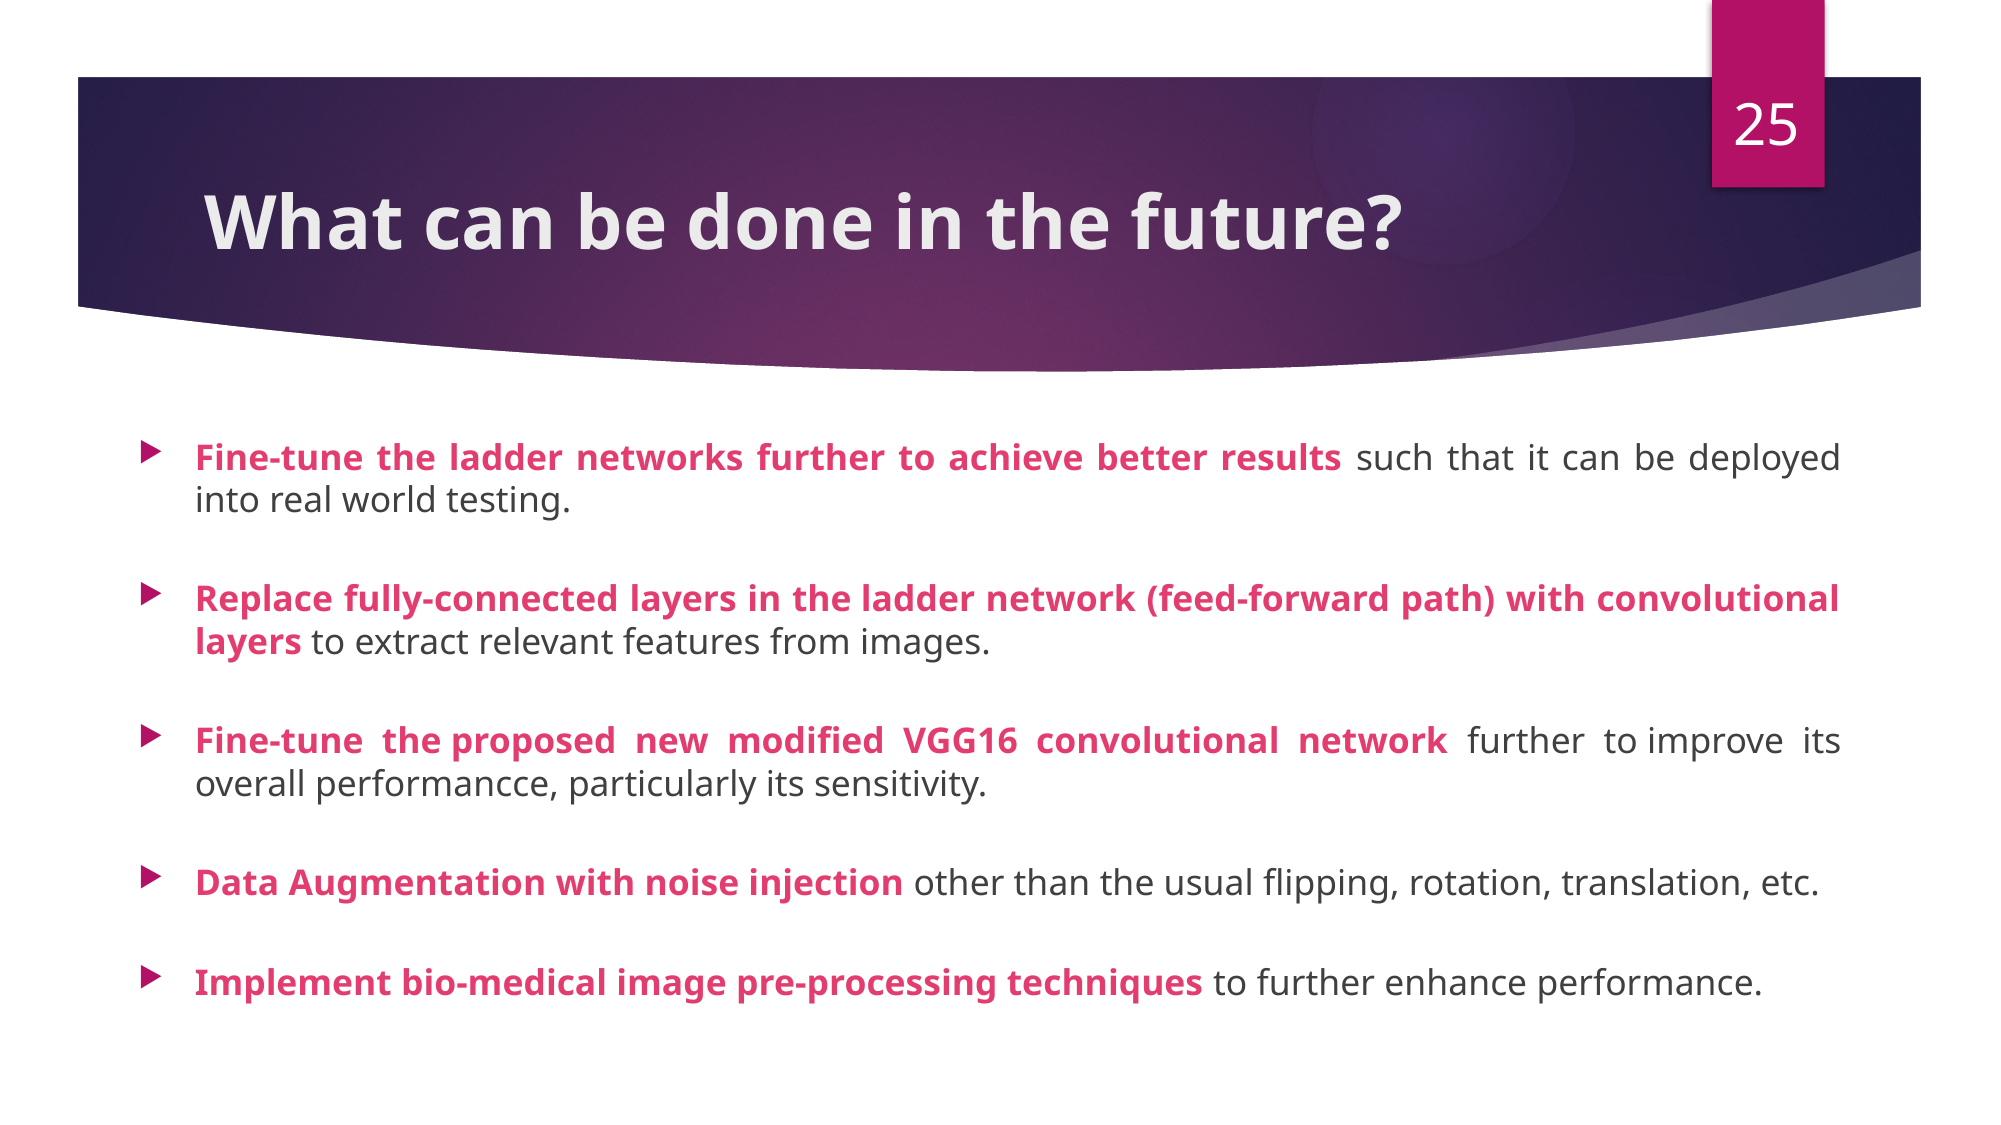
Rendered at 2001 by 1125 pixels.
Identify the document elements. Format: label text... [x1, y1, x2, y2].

slide_number 25 [1698, 48, 1836, 175]
title What can be done in the future? [189, 159, 1714, 281]
list Fine-tune the ladder networks further to achieve better results such that it can be deployed into real world testing. Replace fully-connected layers in the ladder network (feed-forward path) with convolutional layers to extract relevant features from images. Fine-tune the proposed new modified VGG16 convolutional network further to improve its overall performancce, particularly its sensitivity. Data Augmentation with noise injection other than the usual flipping, rotation, translation, etc. Implement bio-medical image pre-processing techniques to further enhance performance. [123, 427, 1857, 1056]
